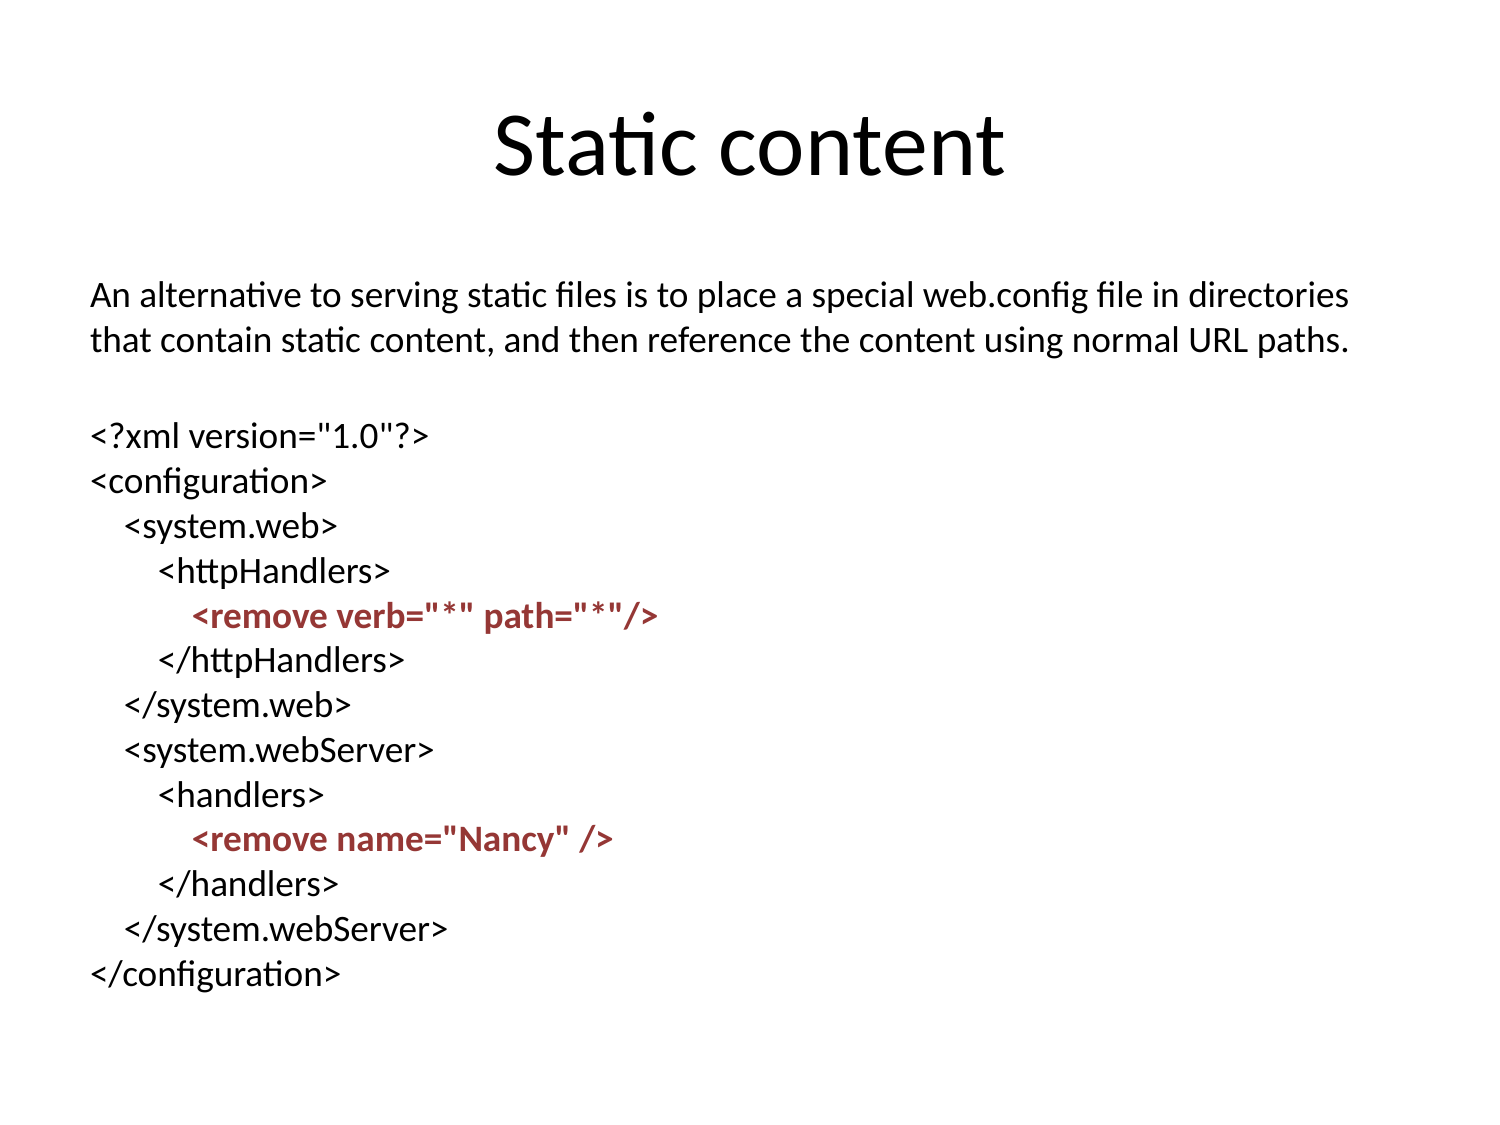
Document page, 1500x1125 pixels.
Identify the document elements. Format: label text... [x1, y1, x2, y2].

title Static content [75, 45, 1425, 233]
list An alternative to serving static files is to place a special web.config file in directories that contain static content, and then reference the content using normal URL paths. <?xml version="1.0"?> <configuration> <system.web> <httpHandlers> <remove verb="*" path="*"/> </httpHandlers> </system.web> <system.webServer> <handlers> <remove name="Nancy" /> </handlers> </system.webServer> </configuration> [75, 262, 1425, 1005]
